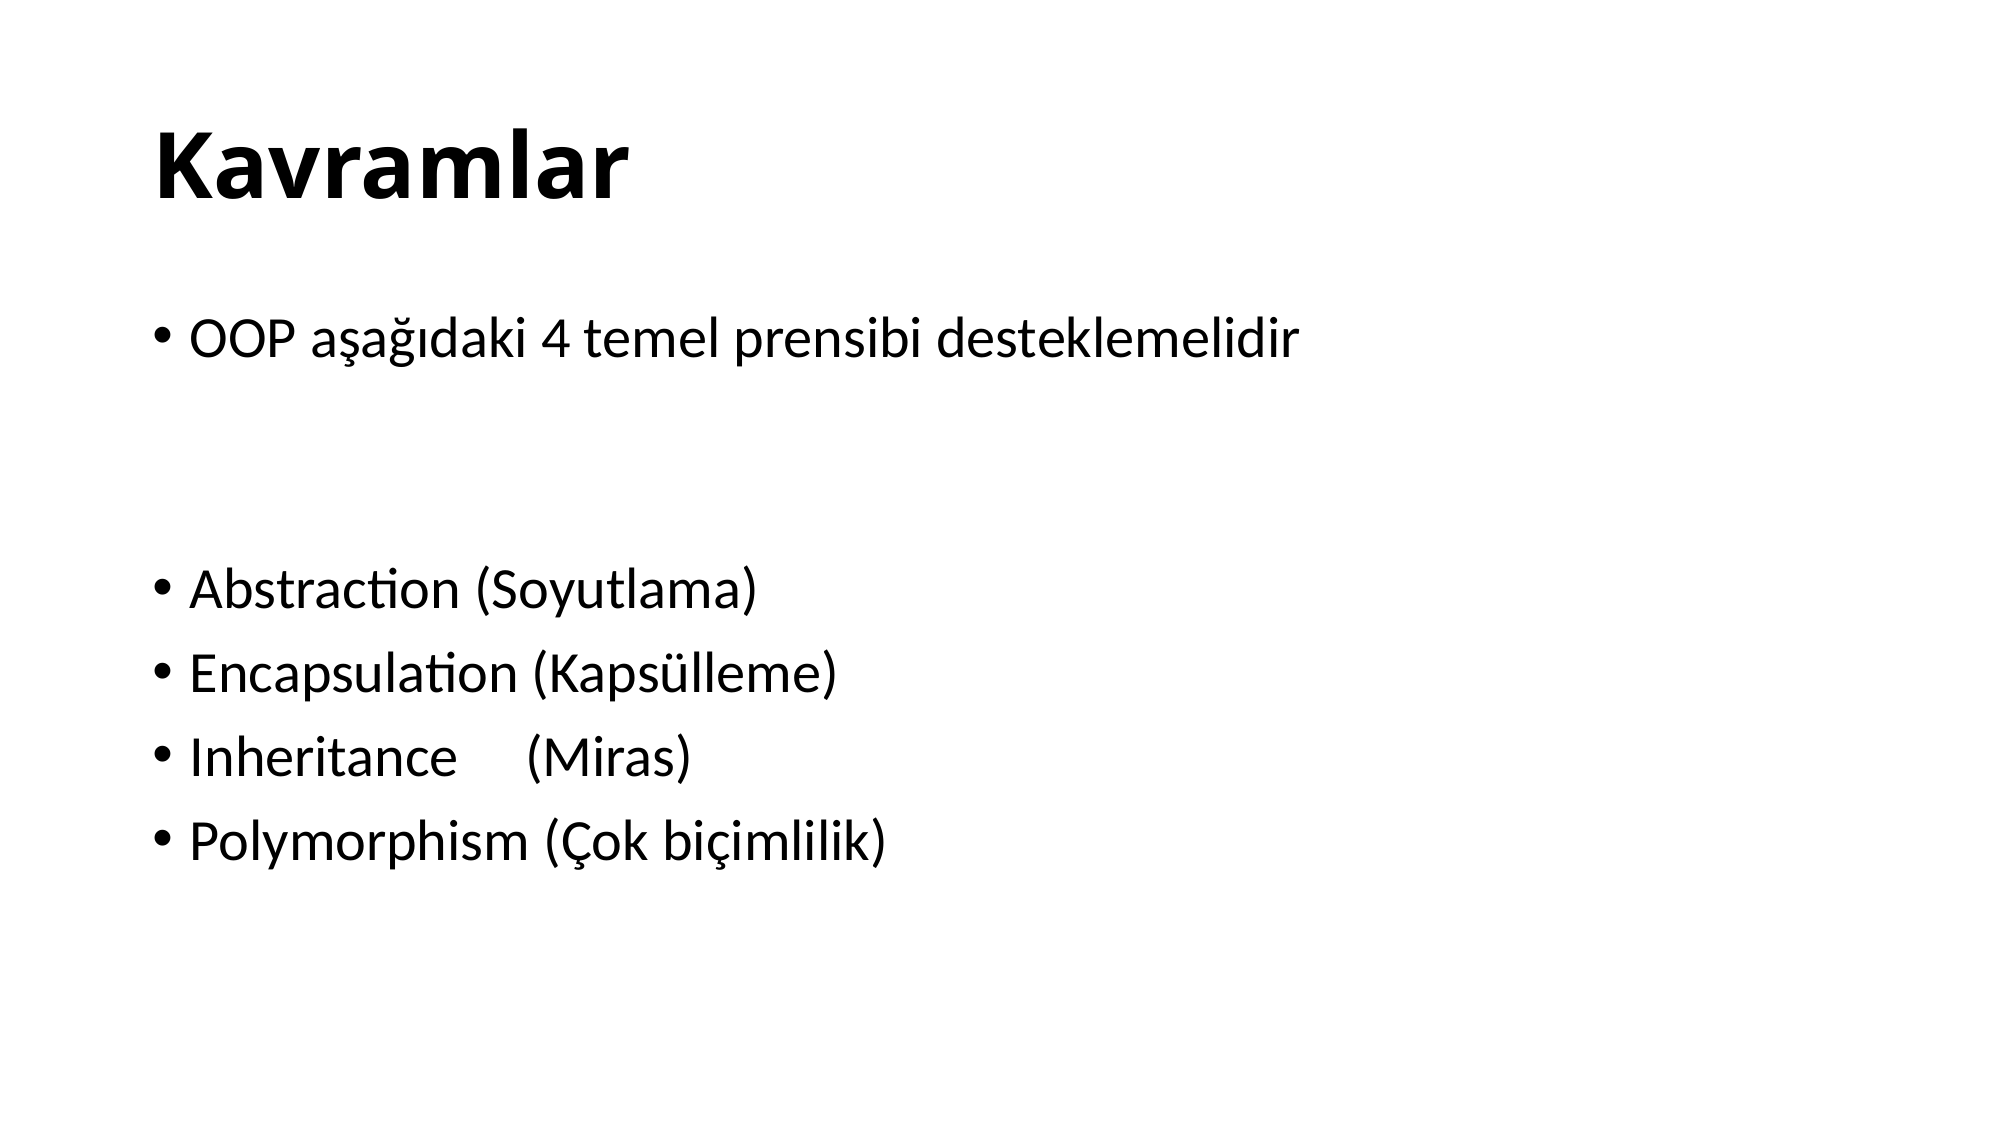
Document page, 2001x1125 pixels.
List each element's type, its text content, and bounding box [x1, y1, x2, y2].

list OOP aşağıdaki 4 temel prensibi desteklemelidir Abstraction (Soyutlama) Encapsulation (Kapsülleme) Inheritance (Miras) Polymorphism (Çok biçimlilik) [137, 299, 1863, 1014]
title Kavramlar [137, 59, 1863, 278]
